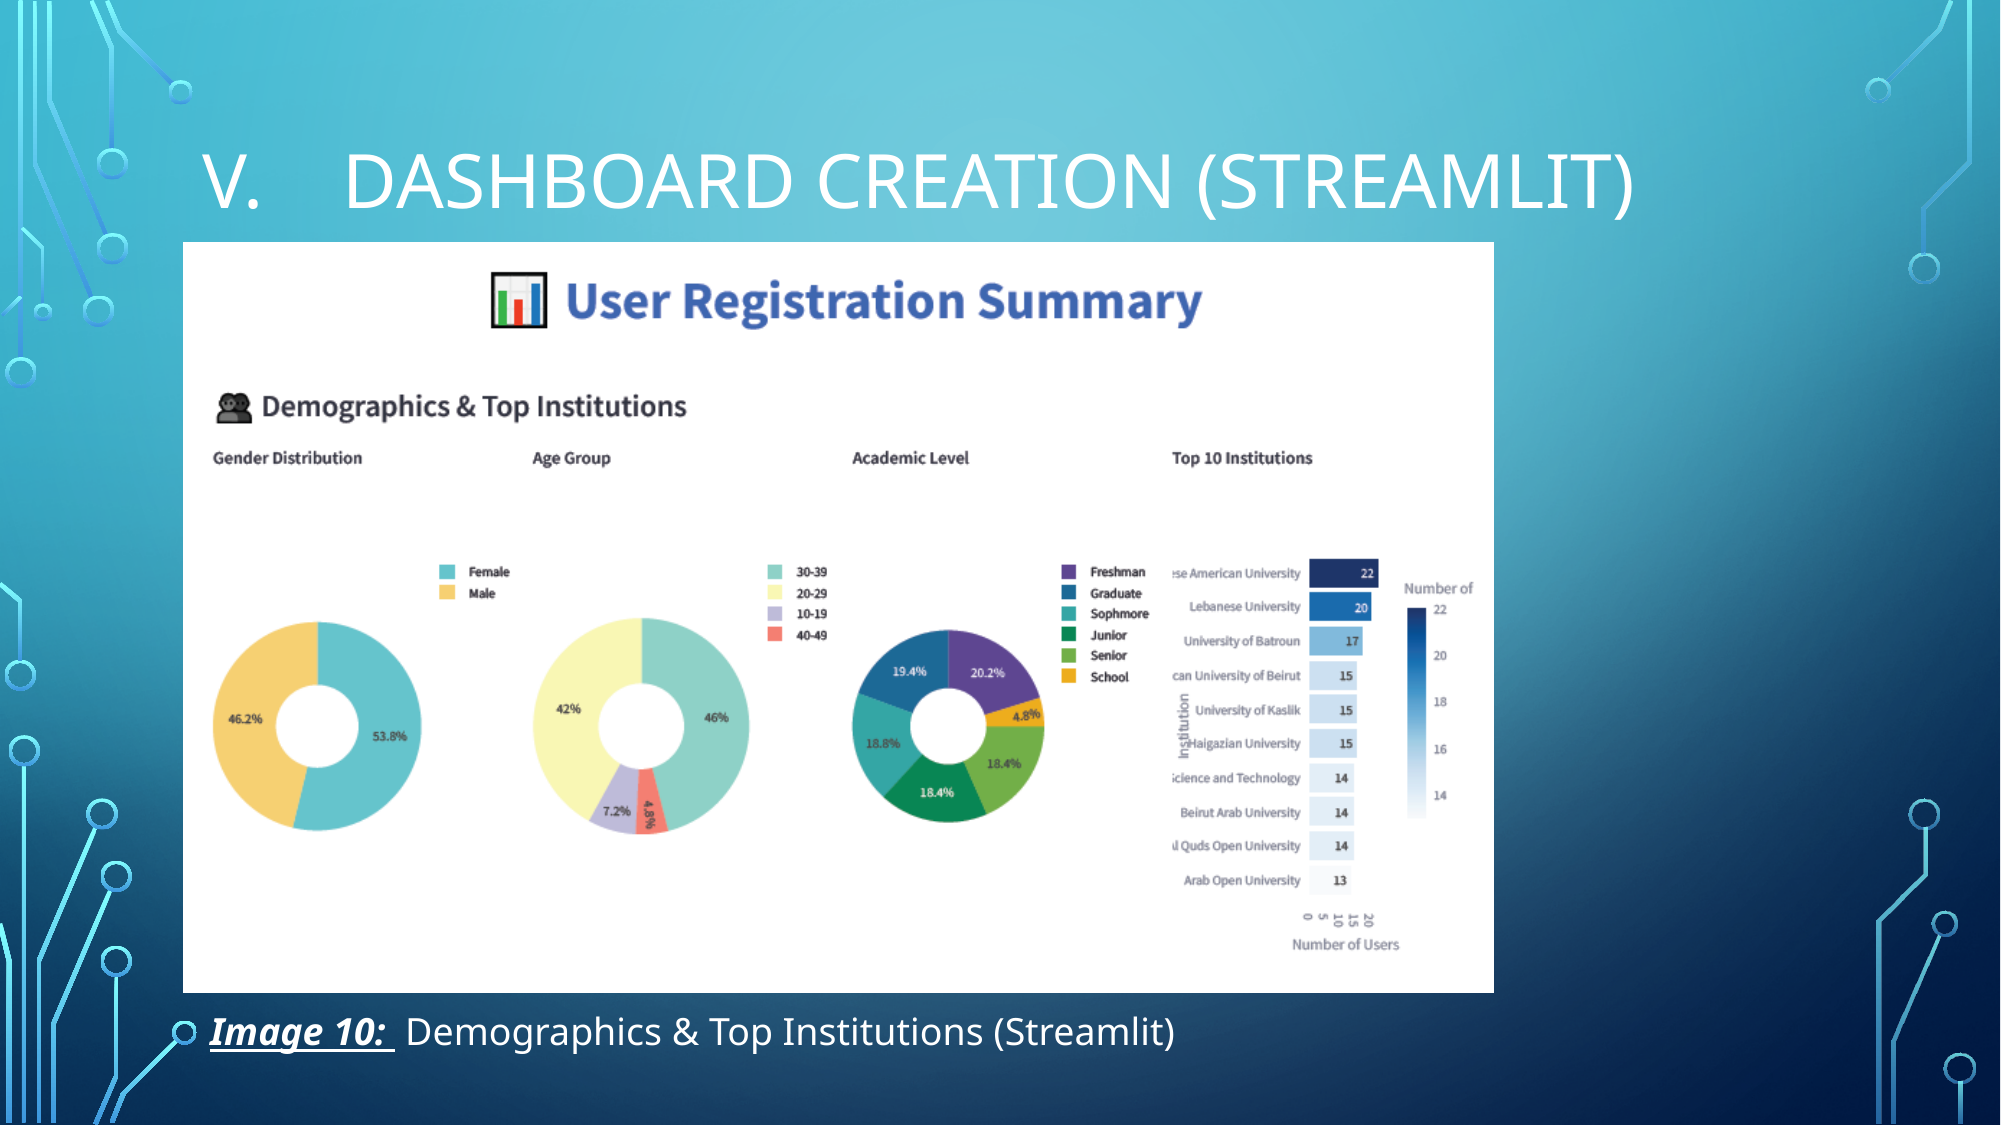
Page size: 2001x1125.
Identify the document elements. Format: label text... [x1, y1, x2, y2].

picture [183, 242, 1494, 993]
title Dashboard creation (Streamlit) [187, 101, 1813, 267]
text_box Image 10: Demographics & Top Institutions (Streamlit) [195, 1001, 1503, 1061]
